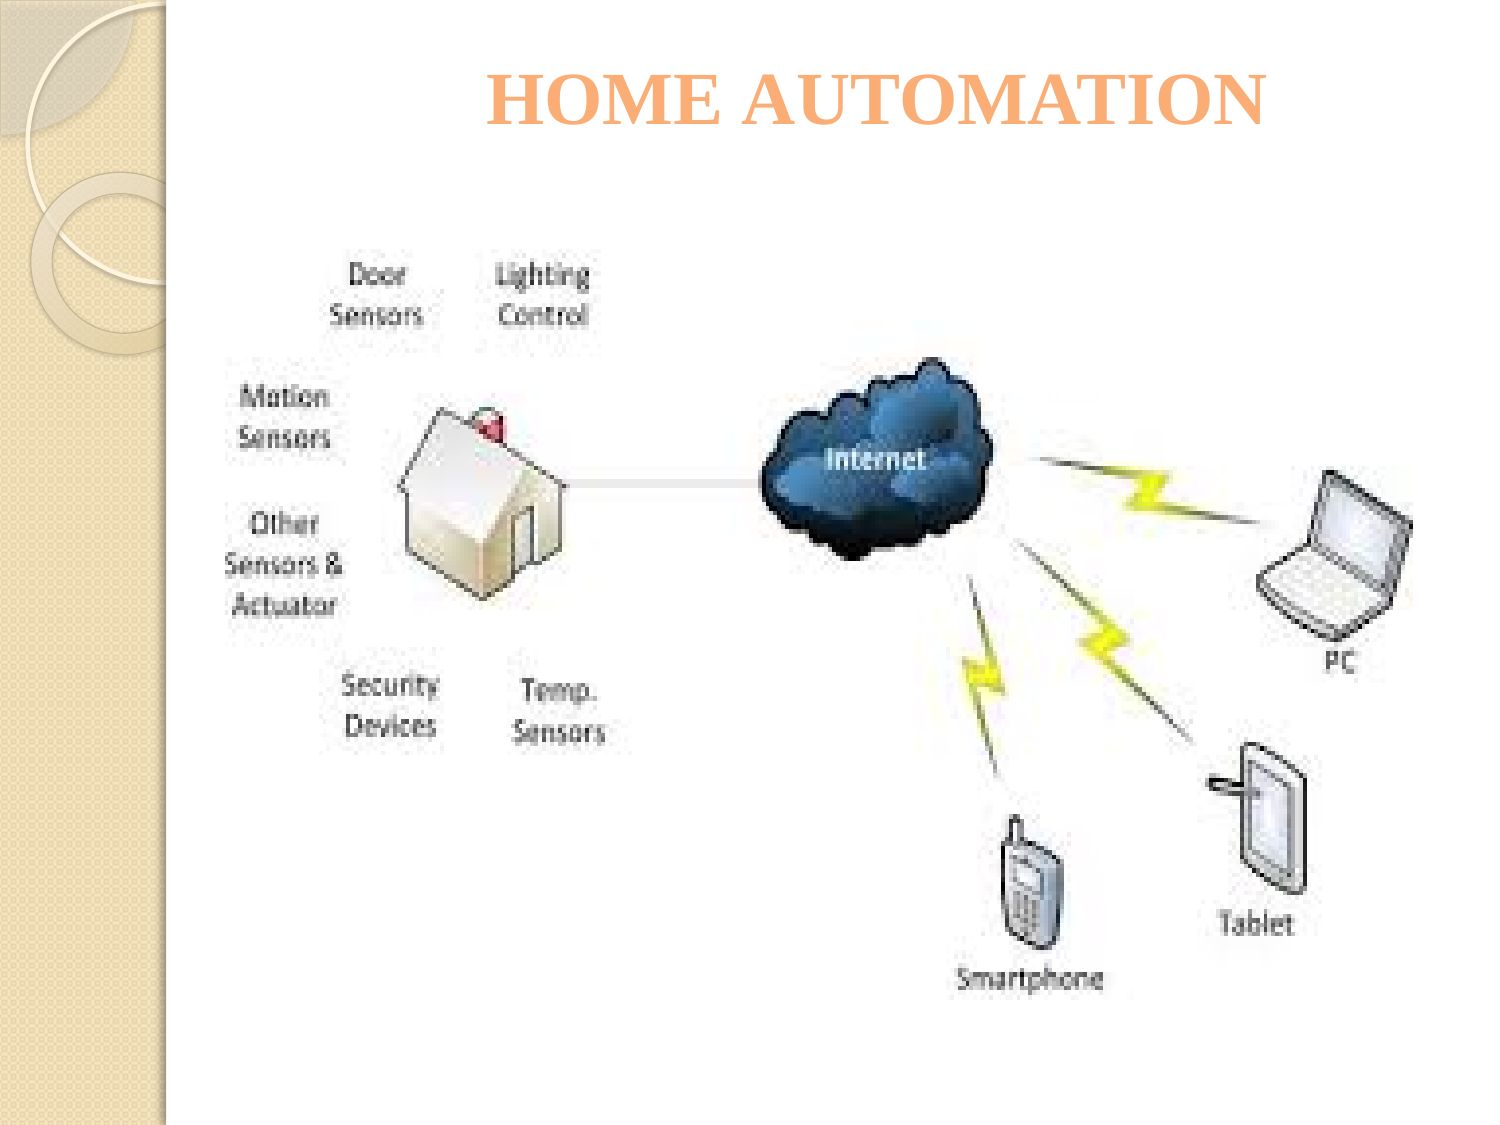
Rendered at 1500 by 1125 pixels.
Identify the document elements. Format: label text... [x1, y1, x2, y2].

picture [224, 249, 1413, 1001]
text_box Home automation [403, 24, 1282, 150]
